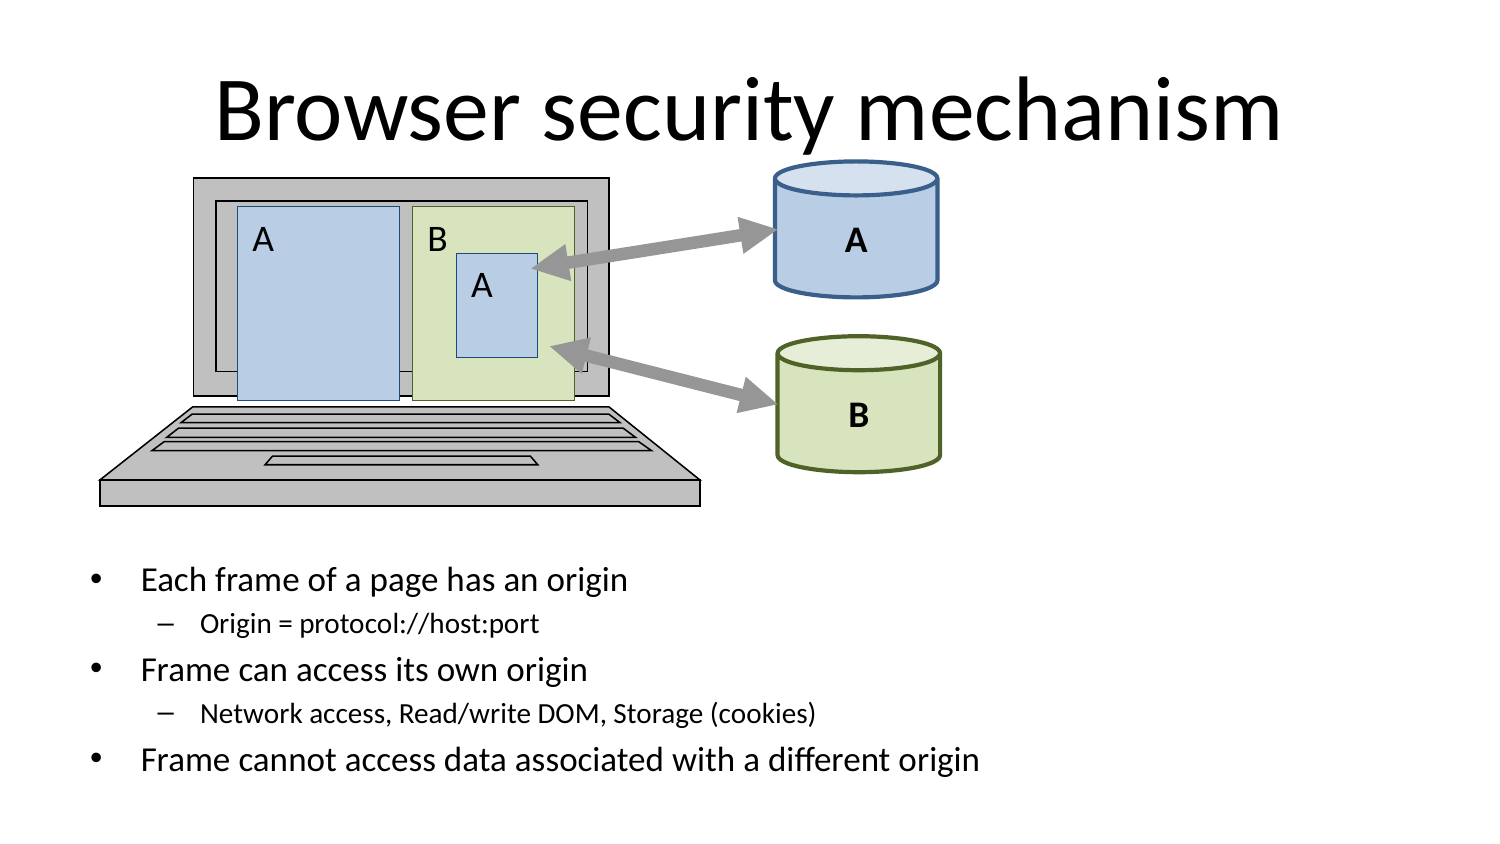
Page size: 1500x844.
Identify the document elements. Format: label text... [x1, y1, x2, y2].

text_box B [412, 206, 575, 401]
text_box A [237, 206, 400, 401]
text_box [549, 343, 778, 408]
list Each frame of a page has an origin Origin = protocol://host:port Frame can access its own origin Network access, Read/write DOM, Storage (cookies) Frame cannot access data associated with a different origin [75, 549, 1425, 788]
text_box [99, 406, 700, 507]
text_box B [775, 334, 943, 475]
text_box A [772, 159, 940, 300]
text_box [193, 178, 609, 396]
text_box A [456, 253, 538, 358]
text_box [531, 225, 778, 273]
title Browser security mechanism [75, 33, 1425, 175]
